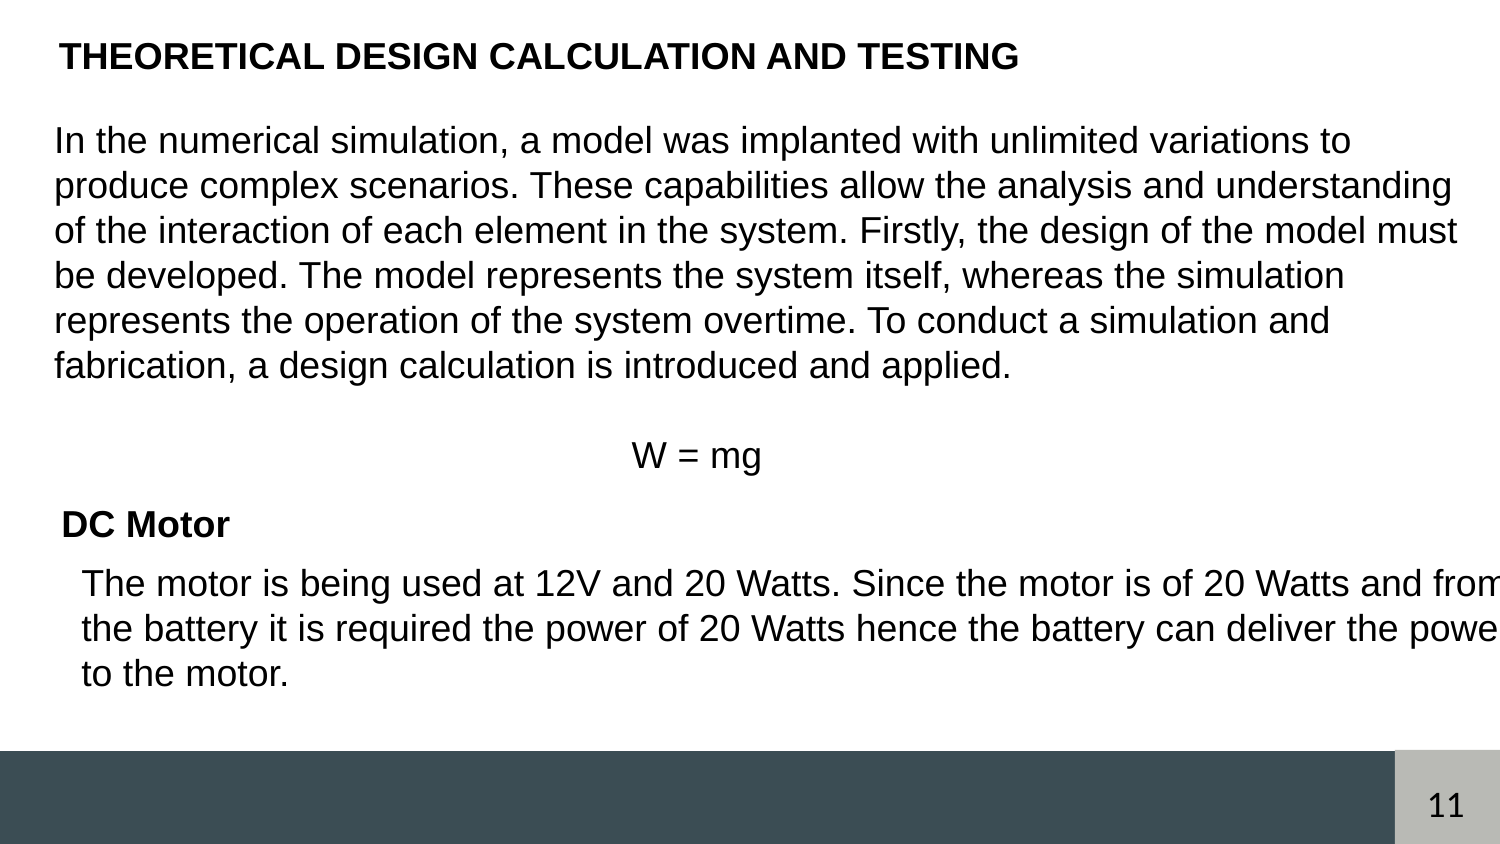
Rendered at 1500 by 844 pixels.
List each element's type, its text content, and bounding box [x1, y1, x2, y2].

text_box In the numerical simulation, a model was implanted with unlimited variations to produce complex scenarios. These capabilities allow the analysis and understanding of the interaction of each element in the system. Firstly, the design of the model must be developed. The model represents the system itself, whereas the simulation represents the operation of the system overtime. To conduct a simulation and fabrication, a design calculation is introduced and applied. W = mg [39, 108, 1483, 484]
text_box THEORETICAL DESIGN CALCULATION AND TESTING [43, 24, 1036, 85]
text_box [0, 751, 1394, 844]
text_box The motor is being used at 12V and 20 Watts. Since the motor is of 20 Watts and from the battery it is required the power of 20 Watts hence the battery can deliver the power to the motor. [66, 551, 1500, 702]
text_box 11 [1394, 749, 1500, 844]
text_box DC Motor [46, 493, 797, 553]
